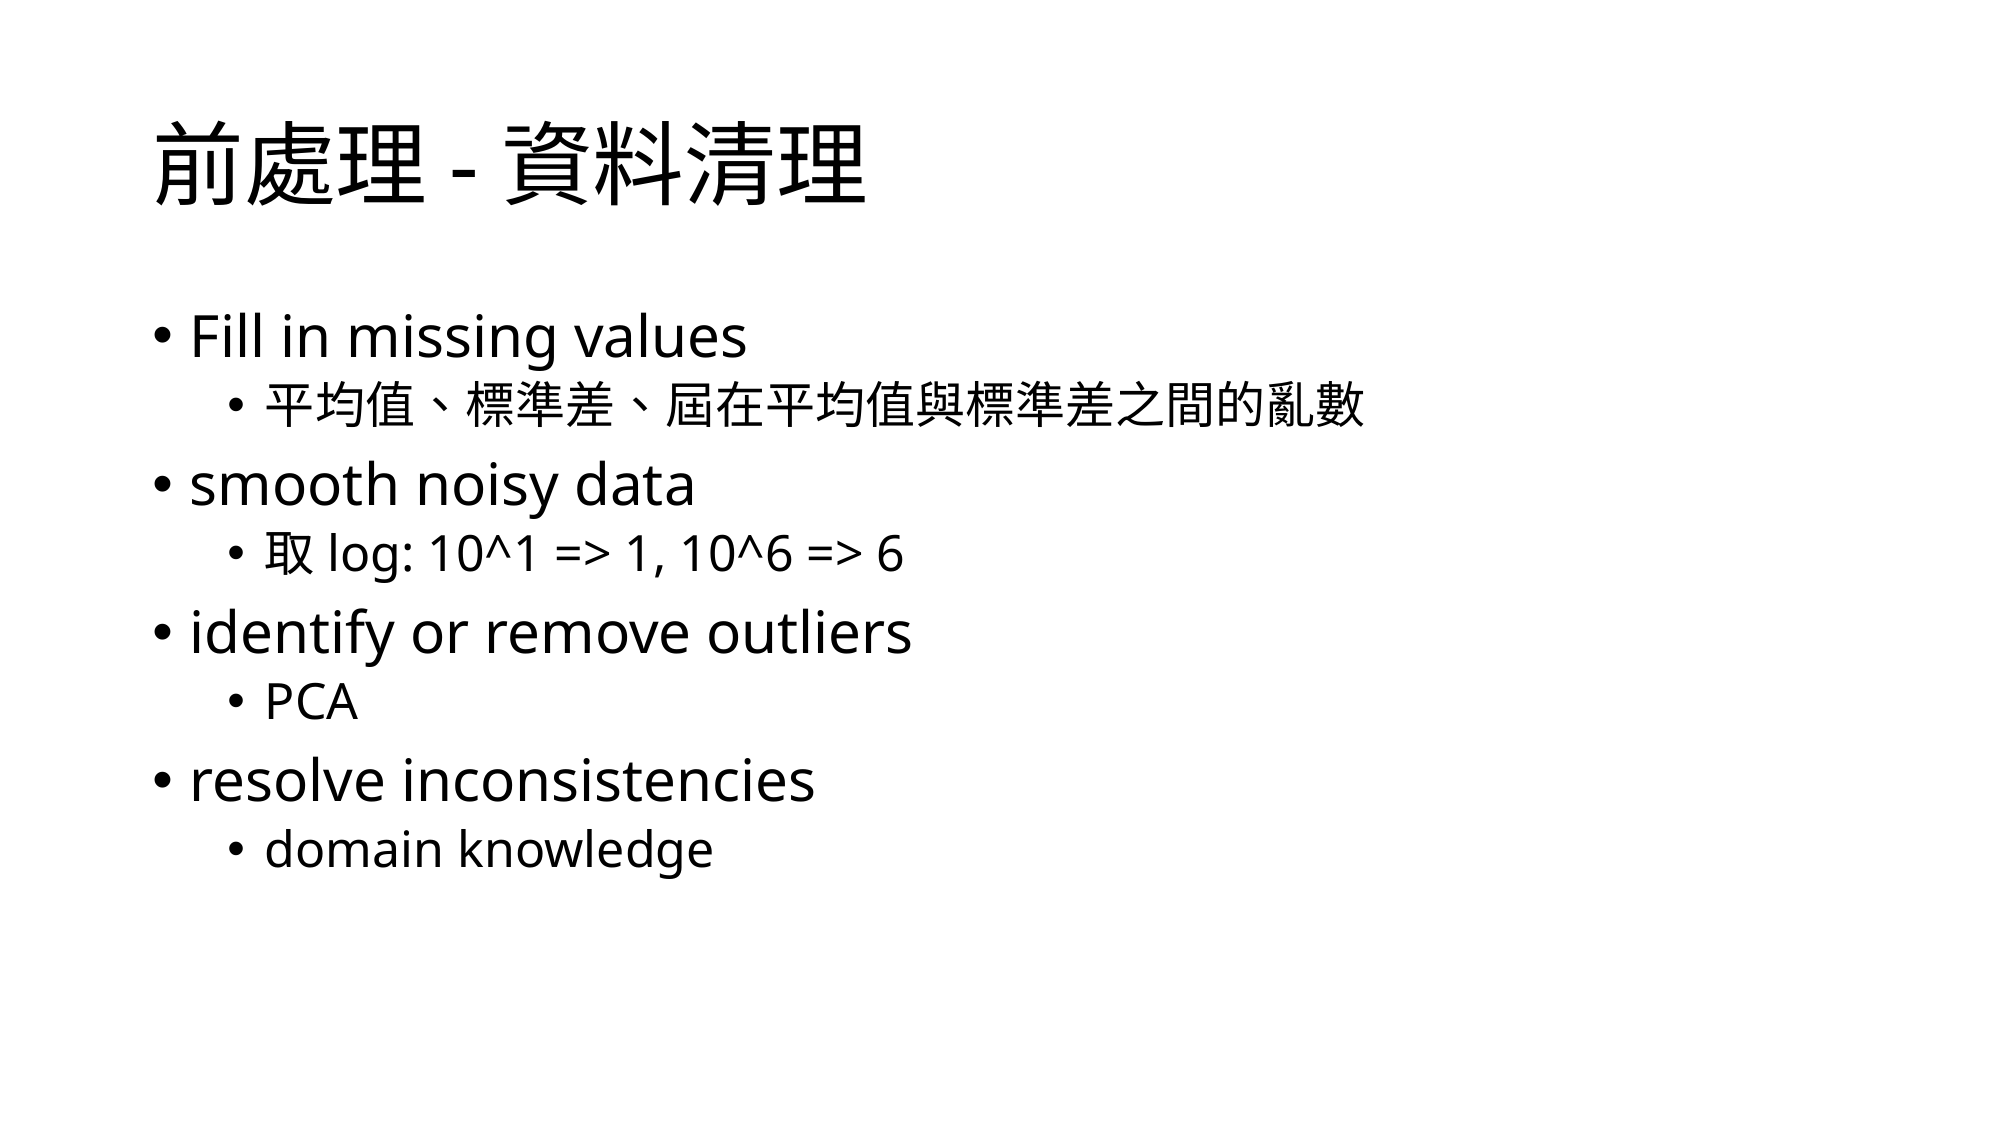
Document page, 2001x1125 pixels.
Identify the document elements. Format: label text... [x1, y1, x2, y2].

title 前處理-資料清理 [137, 59, 1863, 278]
list Fill in missing values 平均值、標準差、屆在平均值與標準差之間的亂數 smooth noisy data 取log: 10^1 => 1, 10^6 => 6 identify or remove outliers PCA resolve inconsistencies domain knowledge [137, 299, 1863, 1014]
